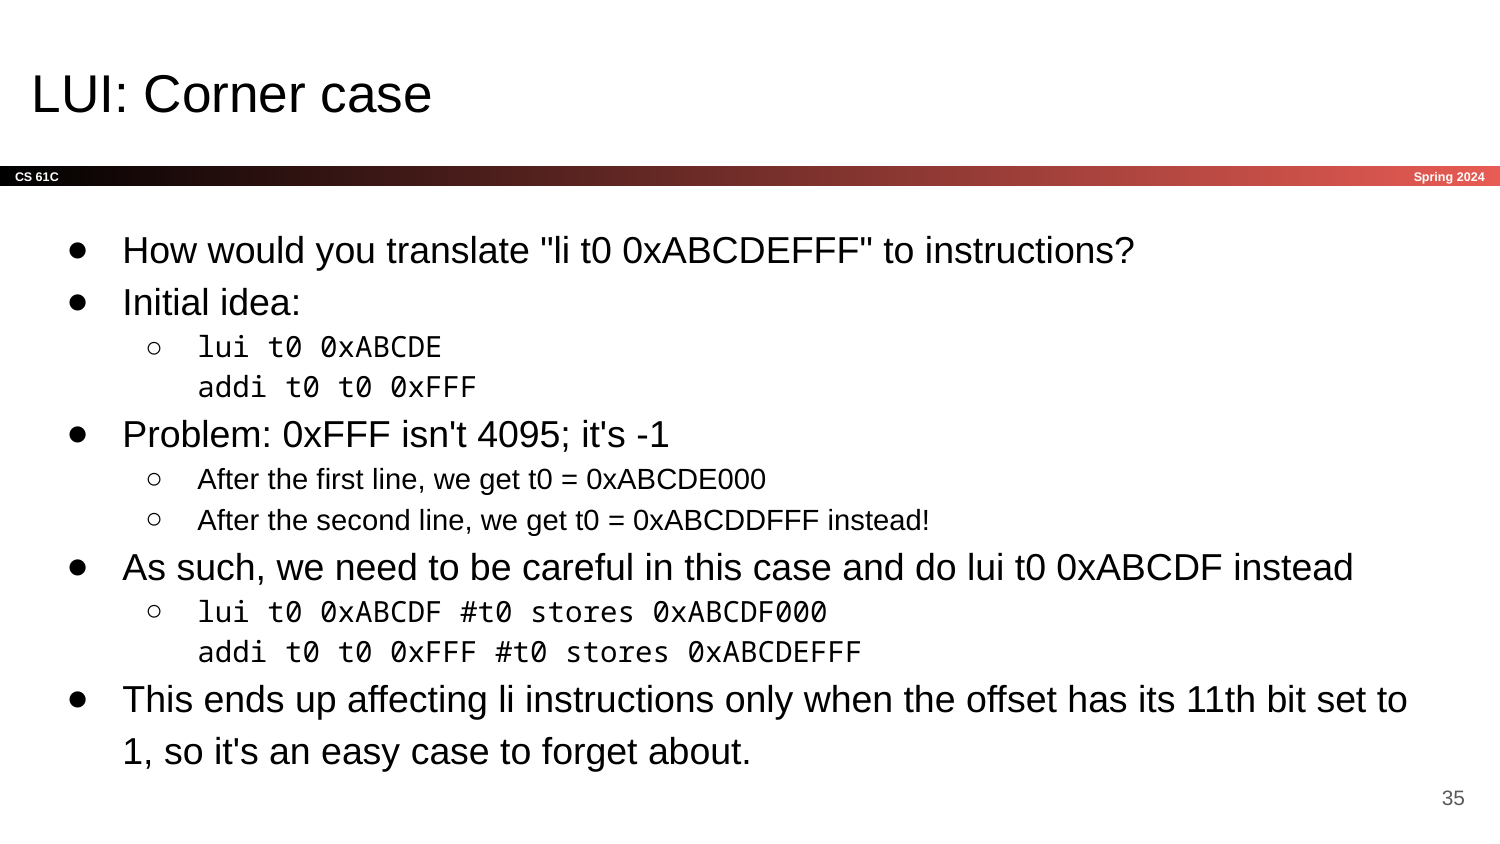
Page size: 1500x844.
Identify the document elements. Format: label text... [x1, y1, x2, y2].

title LUI: Corner case [16, 44, 1415, 139]
list How would you translate "li t0 0xABCDEFFF" to instructions? Initial idea: lui t0 0xABCDE addi t0 t0 0xFFF Problem: 0xFFF isn't 4095; it's -1 After the first line, we get t0 = 0xABCDE000 After the second line, we get t0 = 0xABCDDFFF instead! As such, we need to be careful in this case and do lui t0 0xABCDF instead lui t0 0xABCDF #t0 stores 0xABCDF000 addi t0 t0 0xFFF #t0 stores 0xABCDEFFF This ends up affecting li instructions only when the offset has its 11th bit set to 1, so it's an easy case to forget about. [32, 204, 1431, 823]
slide_number ‹#› [1389, 764, 1480, 830]
